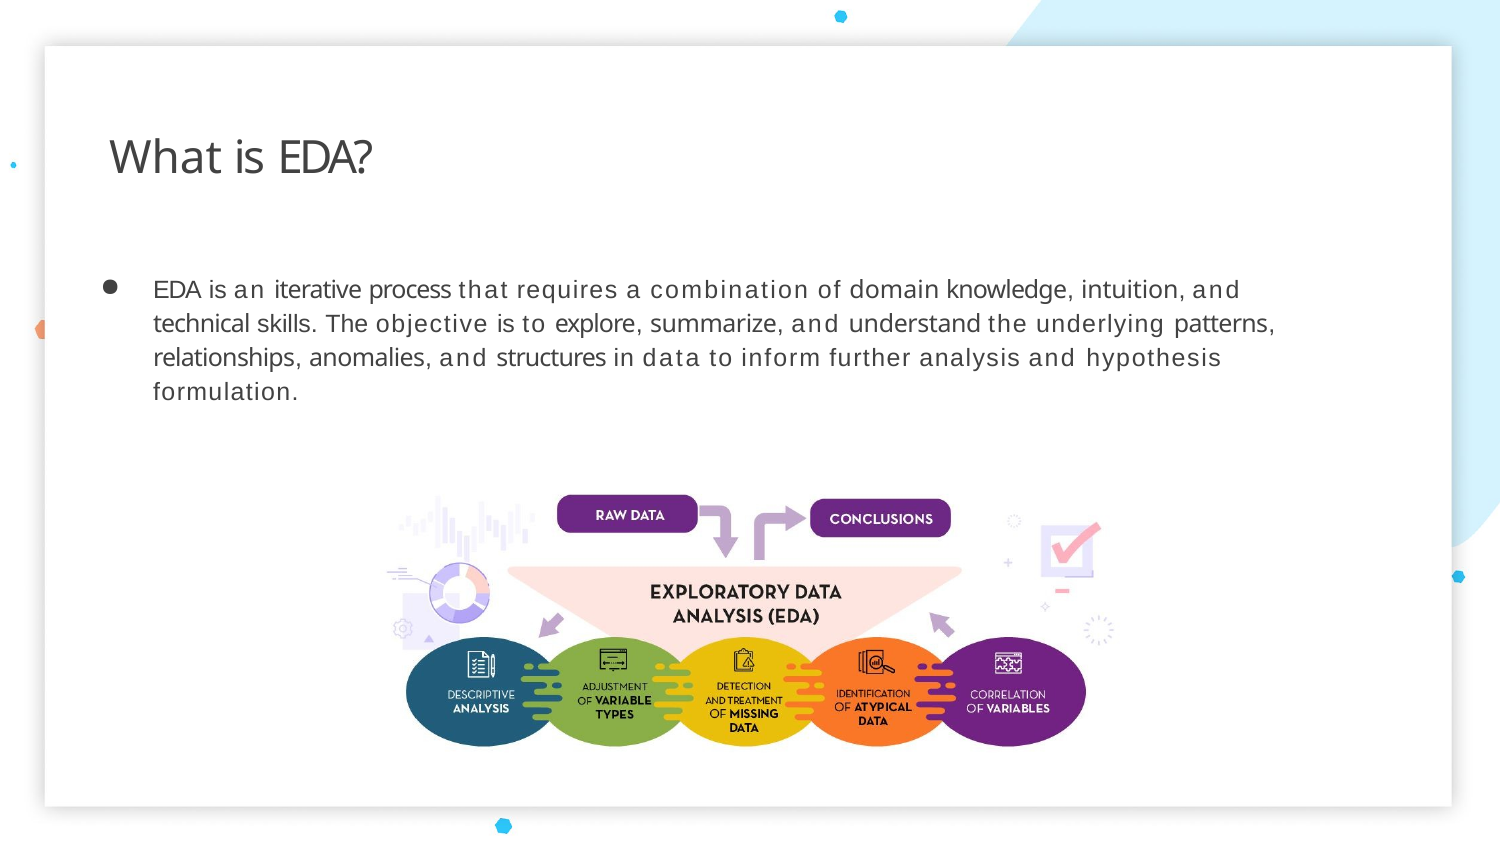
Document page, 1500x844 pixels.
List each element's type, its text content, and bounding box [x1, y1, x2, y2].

title What is EDA? [107, 126, 416, 266]
picture [8, 0, 1500, 836]
text_box EDA is an iterative process that requires a combination of domain knowledge, intuition, and technical skills. The objective is to explore, summarize, and understand the underlying patterns, relationships, anomalies, and structures in data to inform further analysis and hypothesis formulation. [98, 266, 1301, 406]
